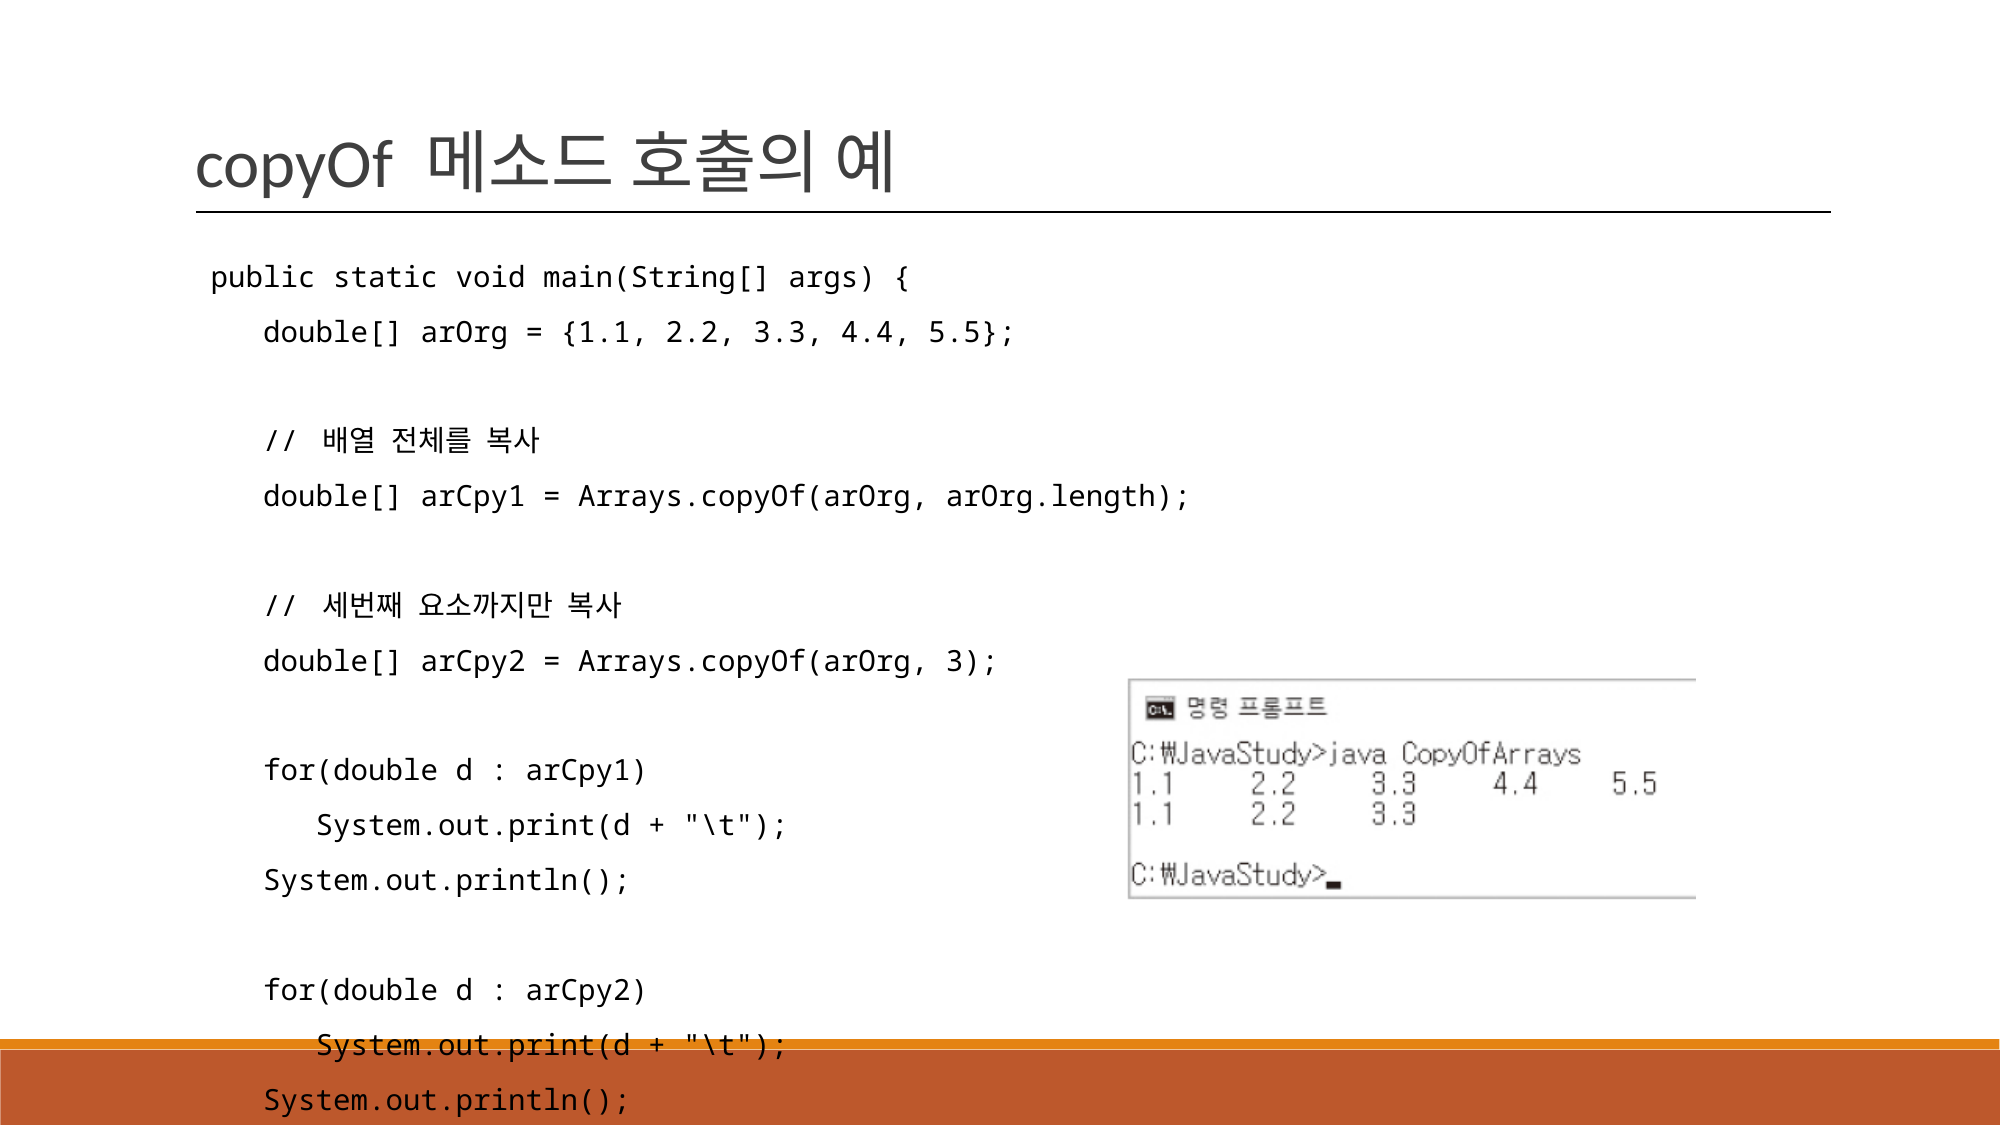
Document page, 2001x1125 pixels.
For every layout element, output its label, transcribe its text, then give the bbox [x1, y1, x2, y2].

picture [1121, 671, 1696, 904]
text_box public static void main(String[] args) { double[] arOrg = {1.1, 2.2, 3.3, 4.4, 5.5}; // 배열 전체를 복사 double[] arCpy1 = Arrays.copyOf(arOrg, arOrg.length); // 세번째 요소까지만 복사 double[] arCpy2 = Arrays.copyOf(arOrg, 3); for(double d : arCpy1) System.out.print(d + "\t"); System.out.println(); for(double d : arCpy2) System.out.print(d + "\t"); System.out.println(); } [195, 230, 1295, 1125]
text_box copyOf 메소드 호출의 예 [179, 20, 1830, 210]
